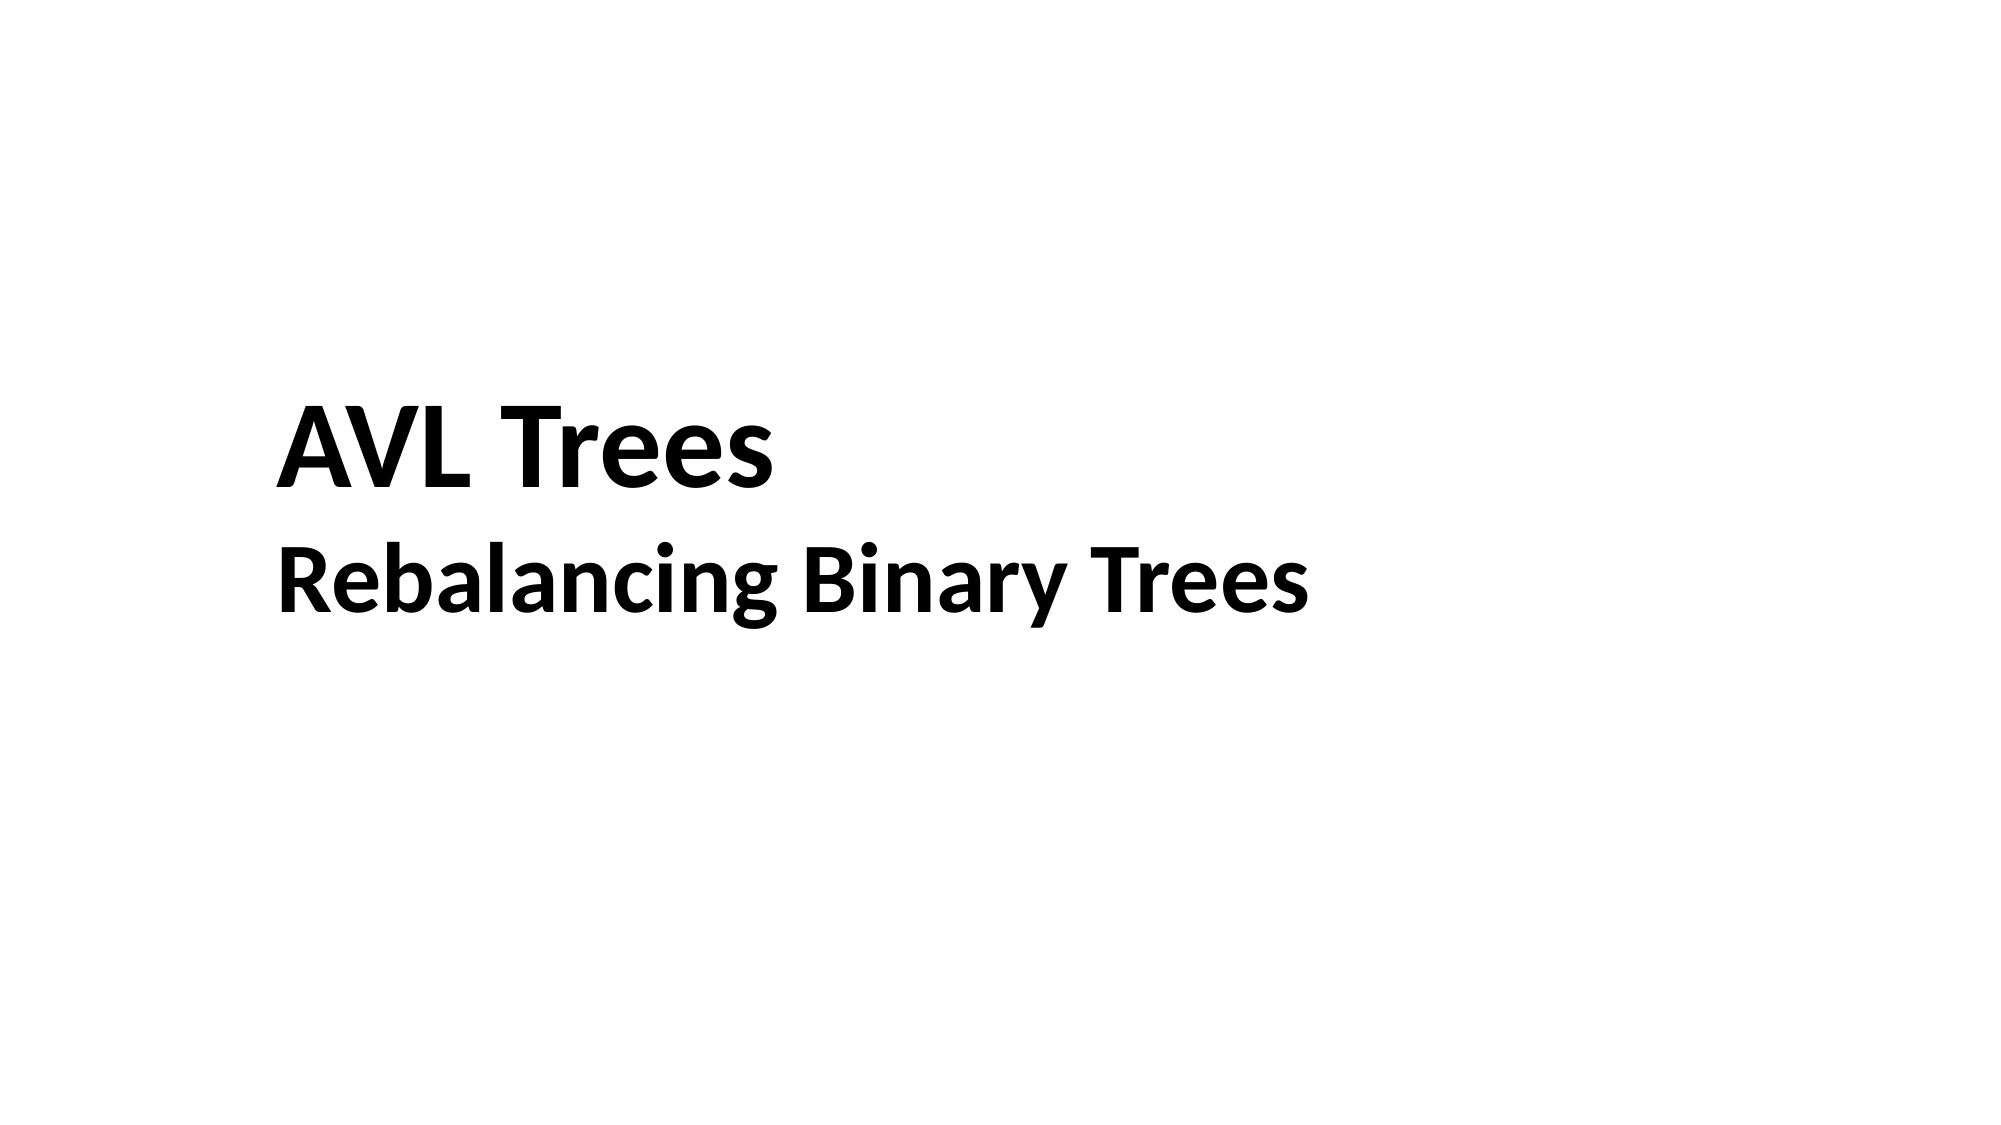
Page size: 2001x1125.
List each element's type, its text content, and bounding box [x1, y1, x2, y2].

text_box AVL Trees Rebalancing Binary Trees [262, 274, 1763, 761]
